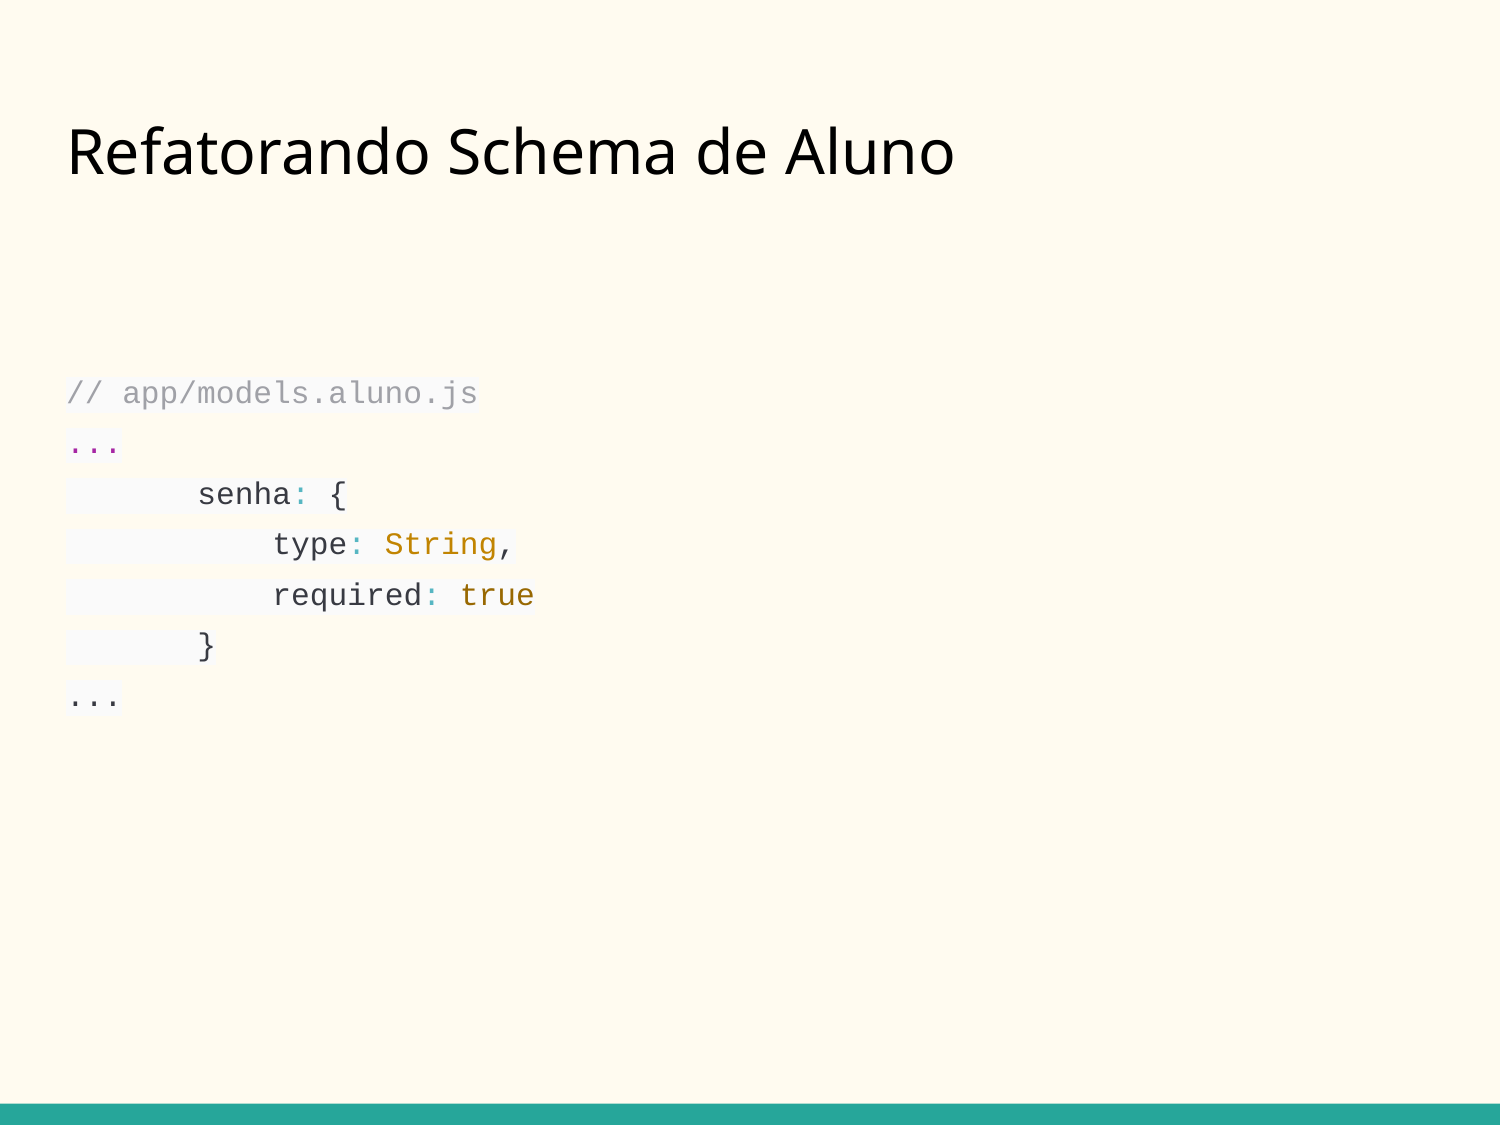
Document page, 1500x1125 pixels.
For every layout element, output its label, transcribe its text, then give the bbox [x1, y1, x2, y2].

title Refatorando Schema de Aluno [51, 97, 1449, 232]
list // app/models.aluno.js ... senha: { type: String, required: true } ... [51, 256, 1449, 1000]
